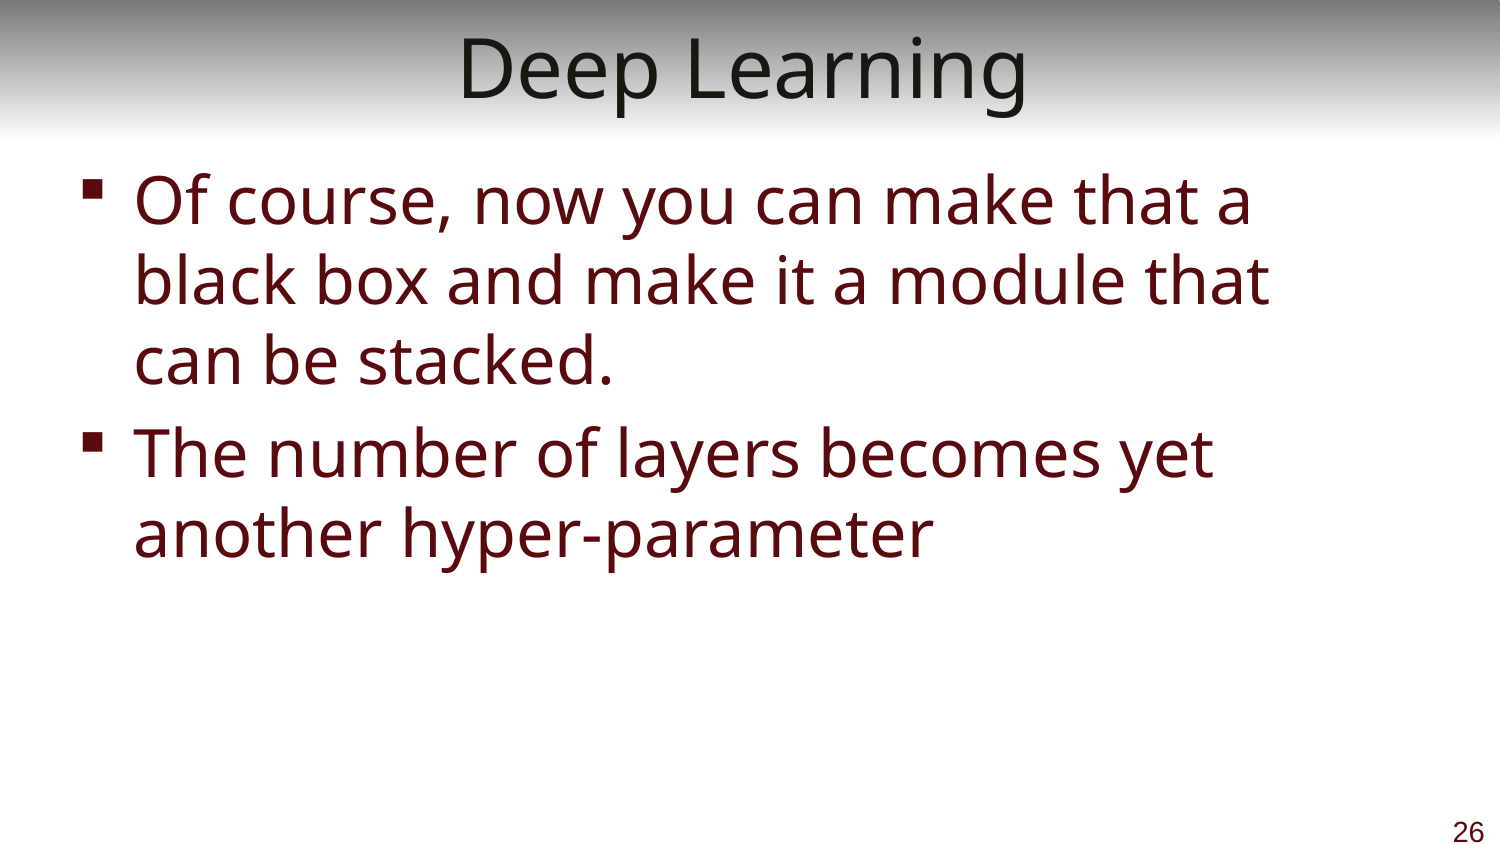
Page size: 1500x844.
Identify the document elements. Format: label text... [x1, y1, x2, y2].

slide_number 26 [1424, 806, 1500, 844]
list Of course, now you can make that a black box and make it a module that can be stacked. The number of layers becomes yet another hyper-parameter [62, 150, 1413, 797]
title Deep Learning [12, 0, 1475, 132]
